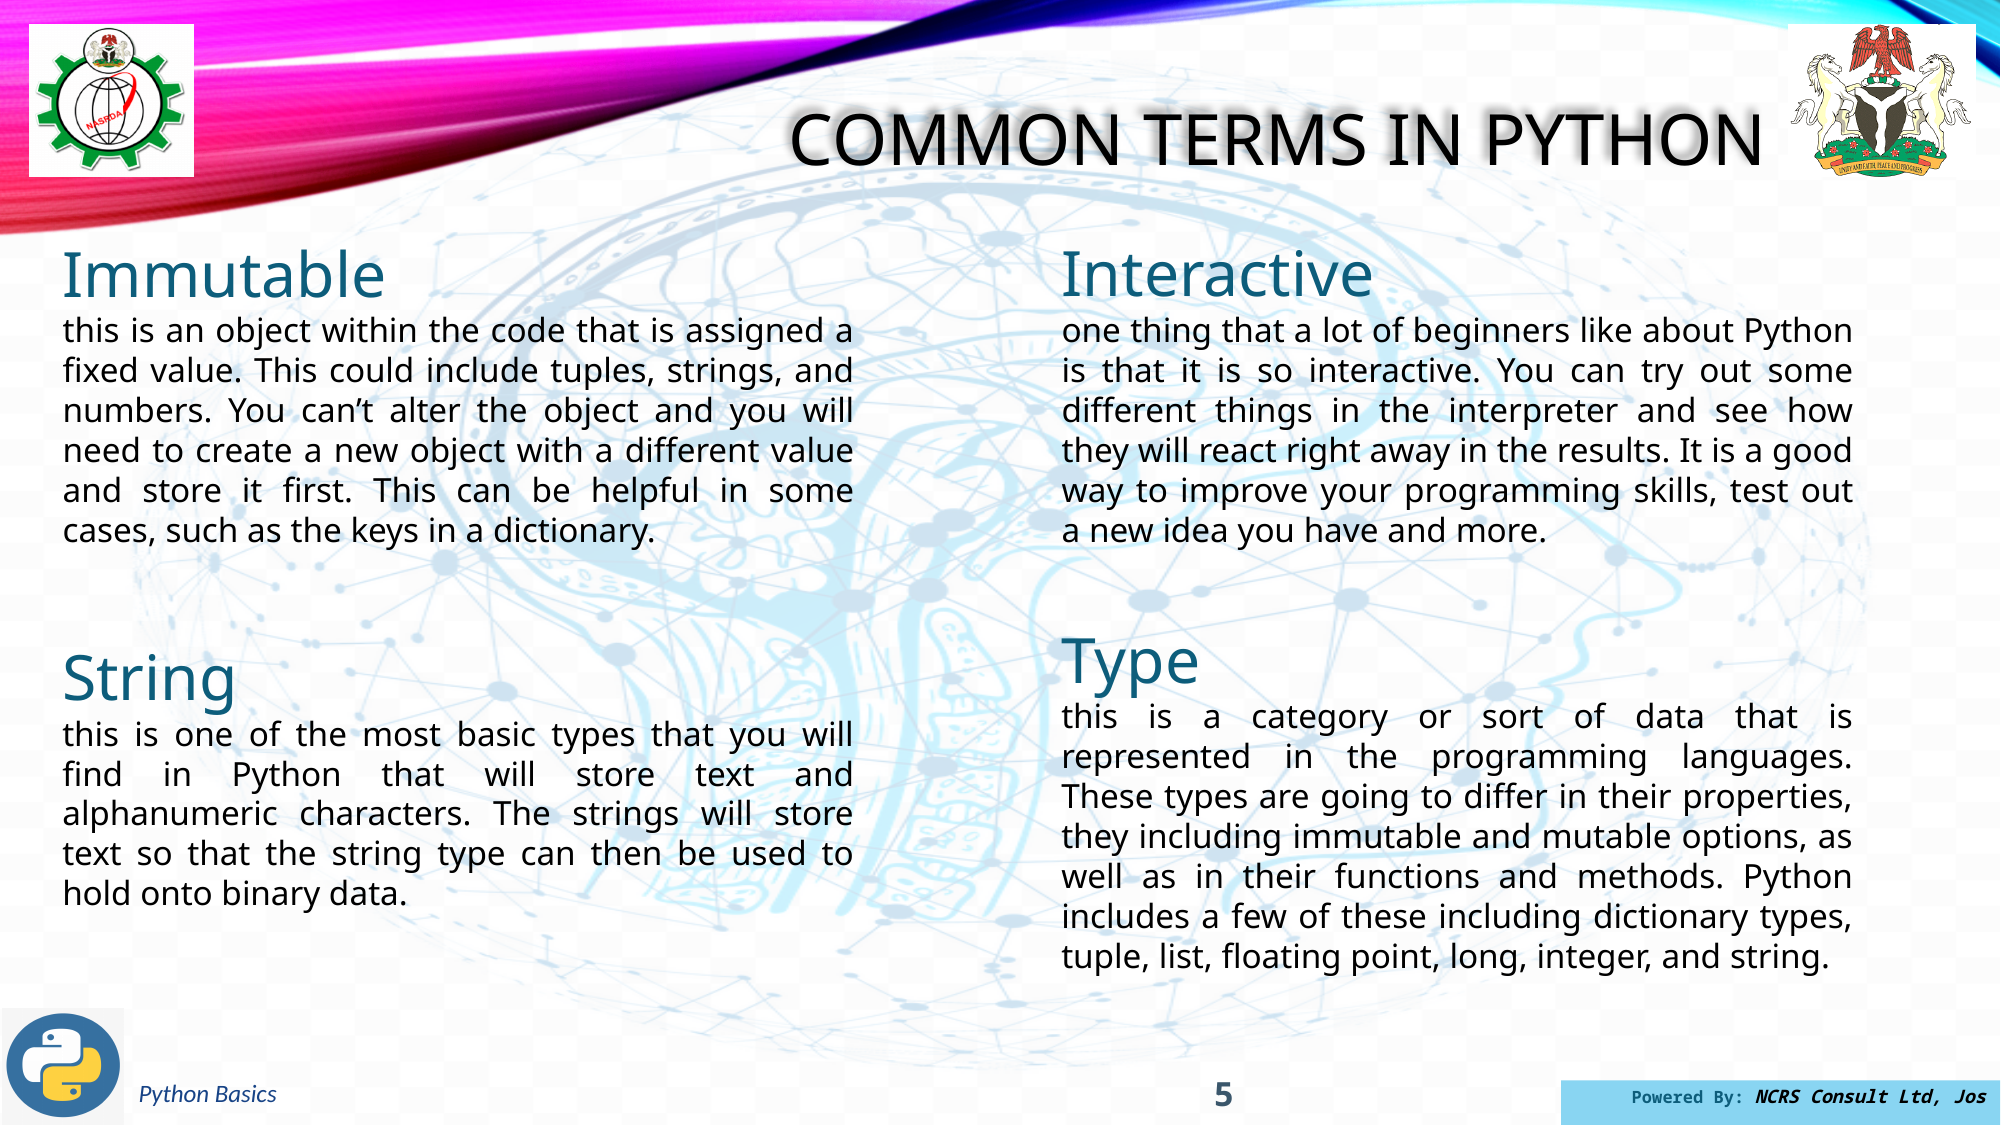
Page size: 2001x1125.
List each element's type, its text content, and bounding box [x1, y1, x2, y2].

text_box Type this is a category or sort of data that is represented in the programming languages. These types are going to differ in their properties, they including immutable and mutable options, as well as in their functions and methods. Python includes a few of these including dictionary types, tuple, list, floating point, long, integer, and string. [1046, 613, 1869, 983]
text_box String this is one of the most basic types that you will find in Python that will store text and alphanumeric characters. The strings will store text so that the string type can then be used to hold onto binary data. [47, 630, 871, 920]
title Common terms in python [494, 97, 1782, 233]
text_box Immutable this is an object within the code that is assigned a fixed value. This could include tuples, strings, and numbers. You can’t alter the object and you will need to create a new object with a different value and store it first. This can be helpful in some cases, such as the keys in a dictionary. [47, 227, 871, 557]
picture [0, 0, 2000, 237]
text_box Interactive one thing that a lot of beginners like about Python is that it is so interactive. You can try out some different things in the interpreter and see how they will react right away in the results. It is a good way to improve your programming skills, test out a new idea you have and more. [1046, 226, 1870, 557]
picture [2, 1008, 124, 1125]
picture [871, 233, 1046, 237]
slide_number 5 [798, 1062, 1249, 1123]
